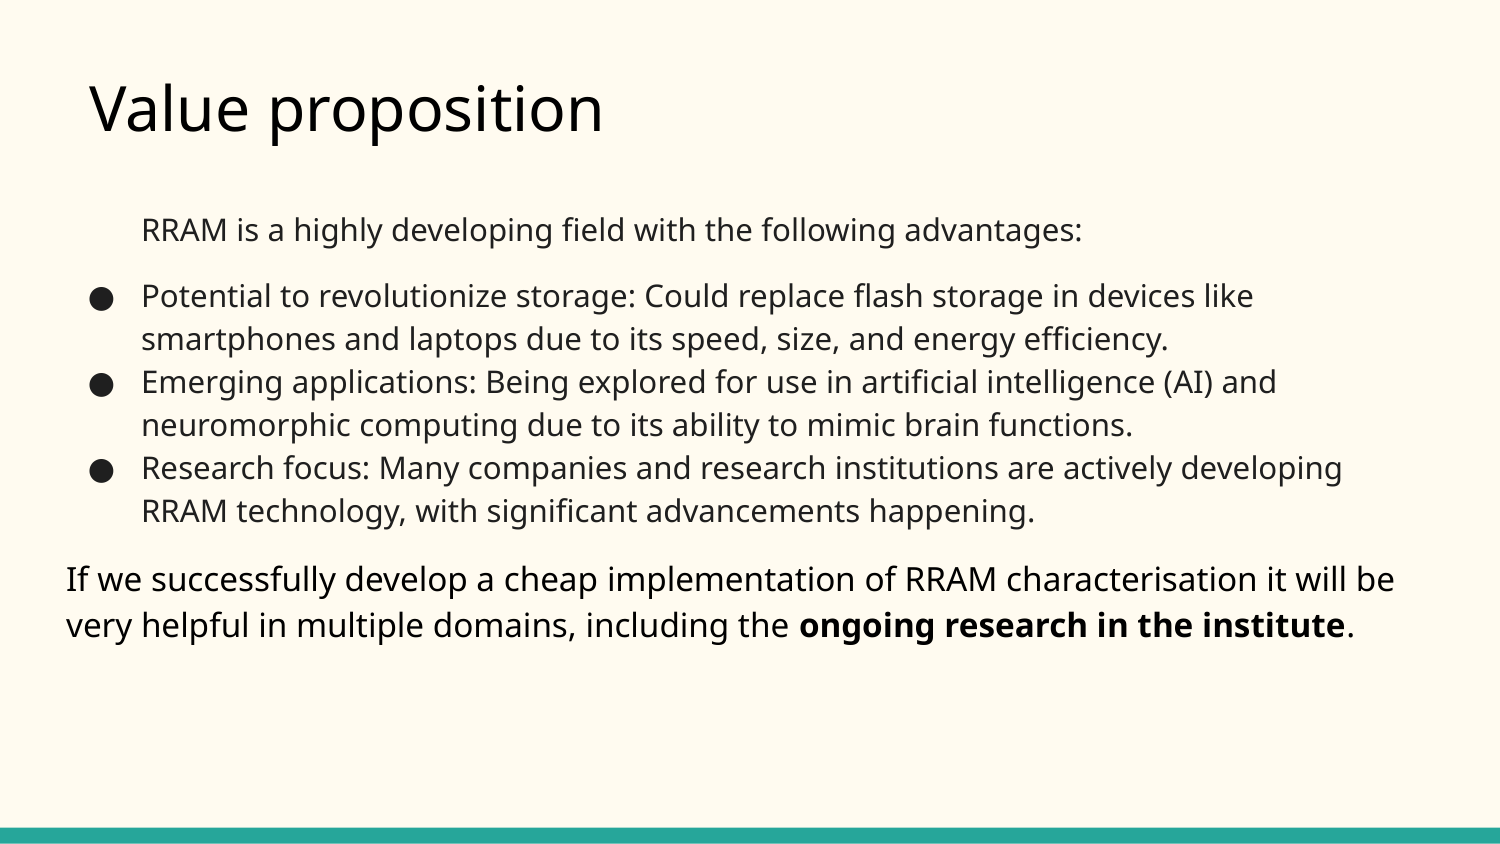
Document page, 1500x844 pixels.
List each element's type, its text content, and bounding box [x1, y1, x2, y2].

title Value proposition [74, 56, 1426, 157]
list RRAM is a highly developing field with the following advantages: Potential to revolutionize storage: Could replace flash storage in devices like smartphones and laptops due to its speed, size, and energy efficiency. Emerging applications: Being explored for use in artificial intelligence (AI) and neuromorphic computing due to its ability to mimic brain functions. Research focus: Many companies and research institutions are actively developing RRAM technology, with significant advancements happening. If we successfully develop a cheap implementation of RRAM characterisation it will be very helpful in multiple domains, including the ongoing research in the institute. [50, 189, 1449, 748]
